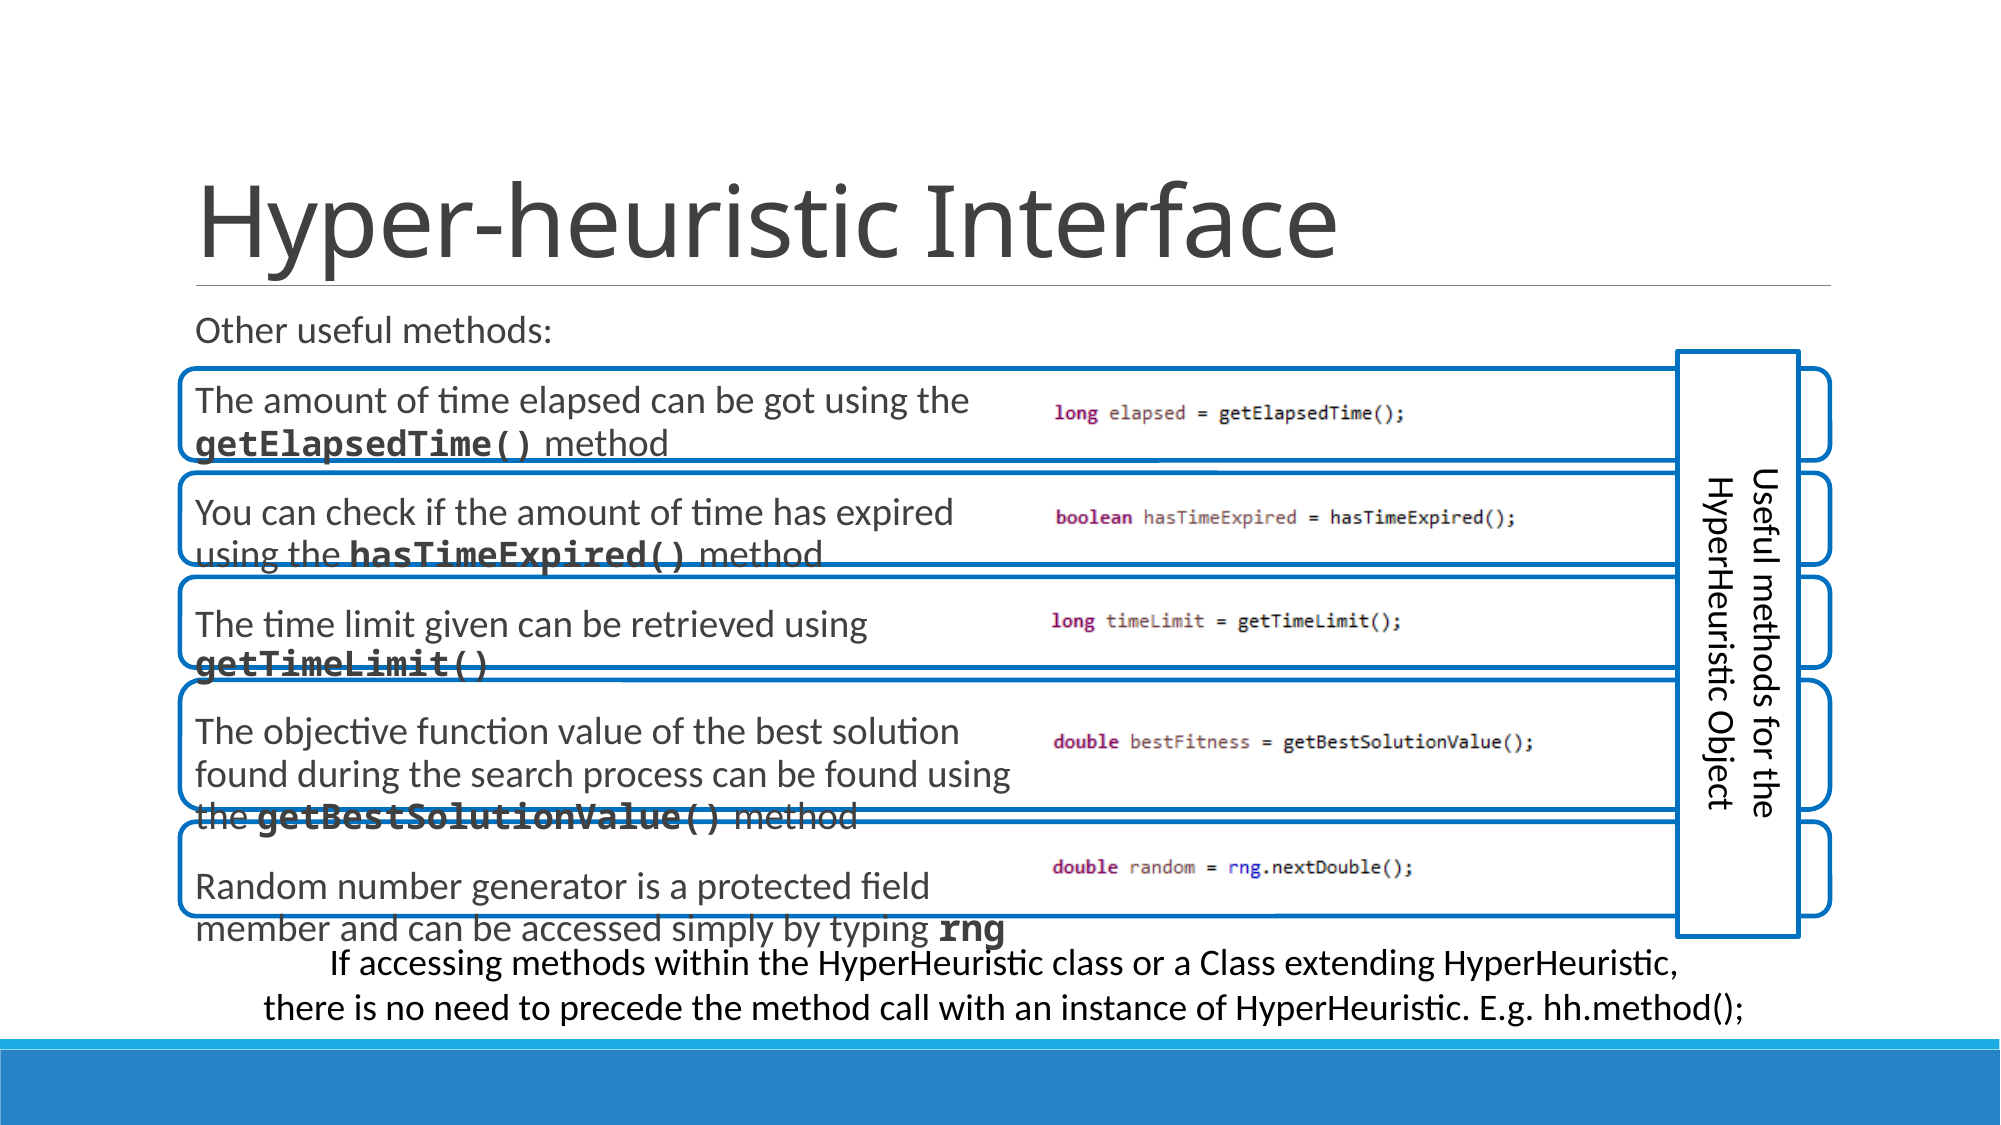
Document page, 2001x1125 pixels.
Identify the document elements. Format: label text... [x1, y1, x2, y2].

picture [1045, 602, 1409, 643]
text_box [1800, 678, 1832, 811]
text_box [1800, 367, 1832, 462]
text_box [1046, 367, 1676, 462]
text_box [1046, 820, 1676, 918]
picture [1045, 496, 1528, 540]
text_box [1800, 575, 1832, 669]
text_box Useful methods for the HyperHeuristic Object [1676, 350, 1800, 938]
picture [1045, 394, 1420, 435]
text_box [1800, 471, 1832, 566]
list Other useful methods: The amount of time elapsed can be got using the getElapsedTime() method You can check if the amount of time has expired using the hasTimeExpired() method The time limit given can be retrieved using getTimeLimit() The objective function value of the best solution found during the search process can be found using the getBestSolutionValue() method Random number generator is a protected field member and can be accessed simply by typing rng [180, 302, 1046, 963]
text_box [1046, 471, 1676, 566]
text_box [1046, 678, 1676, 811]
picture [1045, 849, 1425, 889]
text_box If accessing methods within the HyperHeuristic class or a Class extending HyperHeuristic, there is no need to precede the method call with an instance of HyperHeuristic. E.g. hh.method(); [248, 930, 1762, 1035]
title Hyper-heuristic Interface [180, 47, 1830, 285]
text_box [1046, 575, 1676, 669]
picture [1045, 723, 1544, 767]
text_box [1800, 820, 1832, 918]
